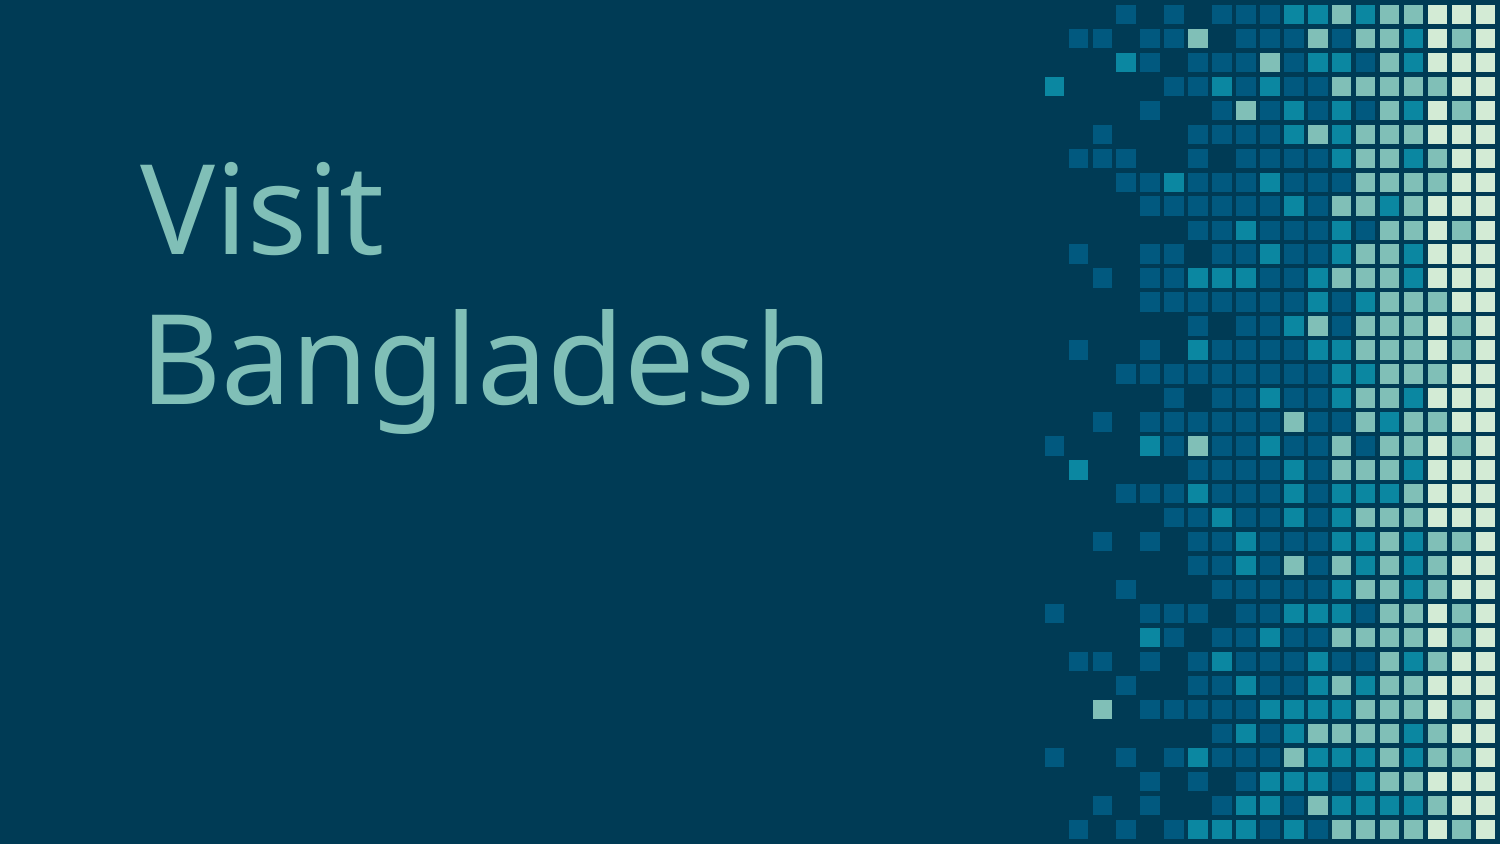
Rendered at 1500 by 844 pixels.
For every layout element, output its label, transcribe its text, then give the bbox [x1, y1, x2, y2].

picture [554, 310, 613, 405]
picture [227, 336, 280, 405]
picture [375, 336, 434, 433]
picture [302, 336, 358, 403]
title Visit Bangladesh [125, 114, 1011, 305]
picture [766, 310, 822, 403]
picture [456, 310, 466, 403]
picture [153, 315, 214, 403]
picture [631, 336, 688, 405]
picture [483, 336, 536, 405]
picture [702, 336, 749, 405]
